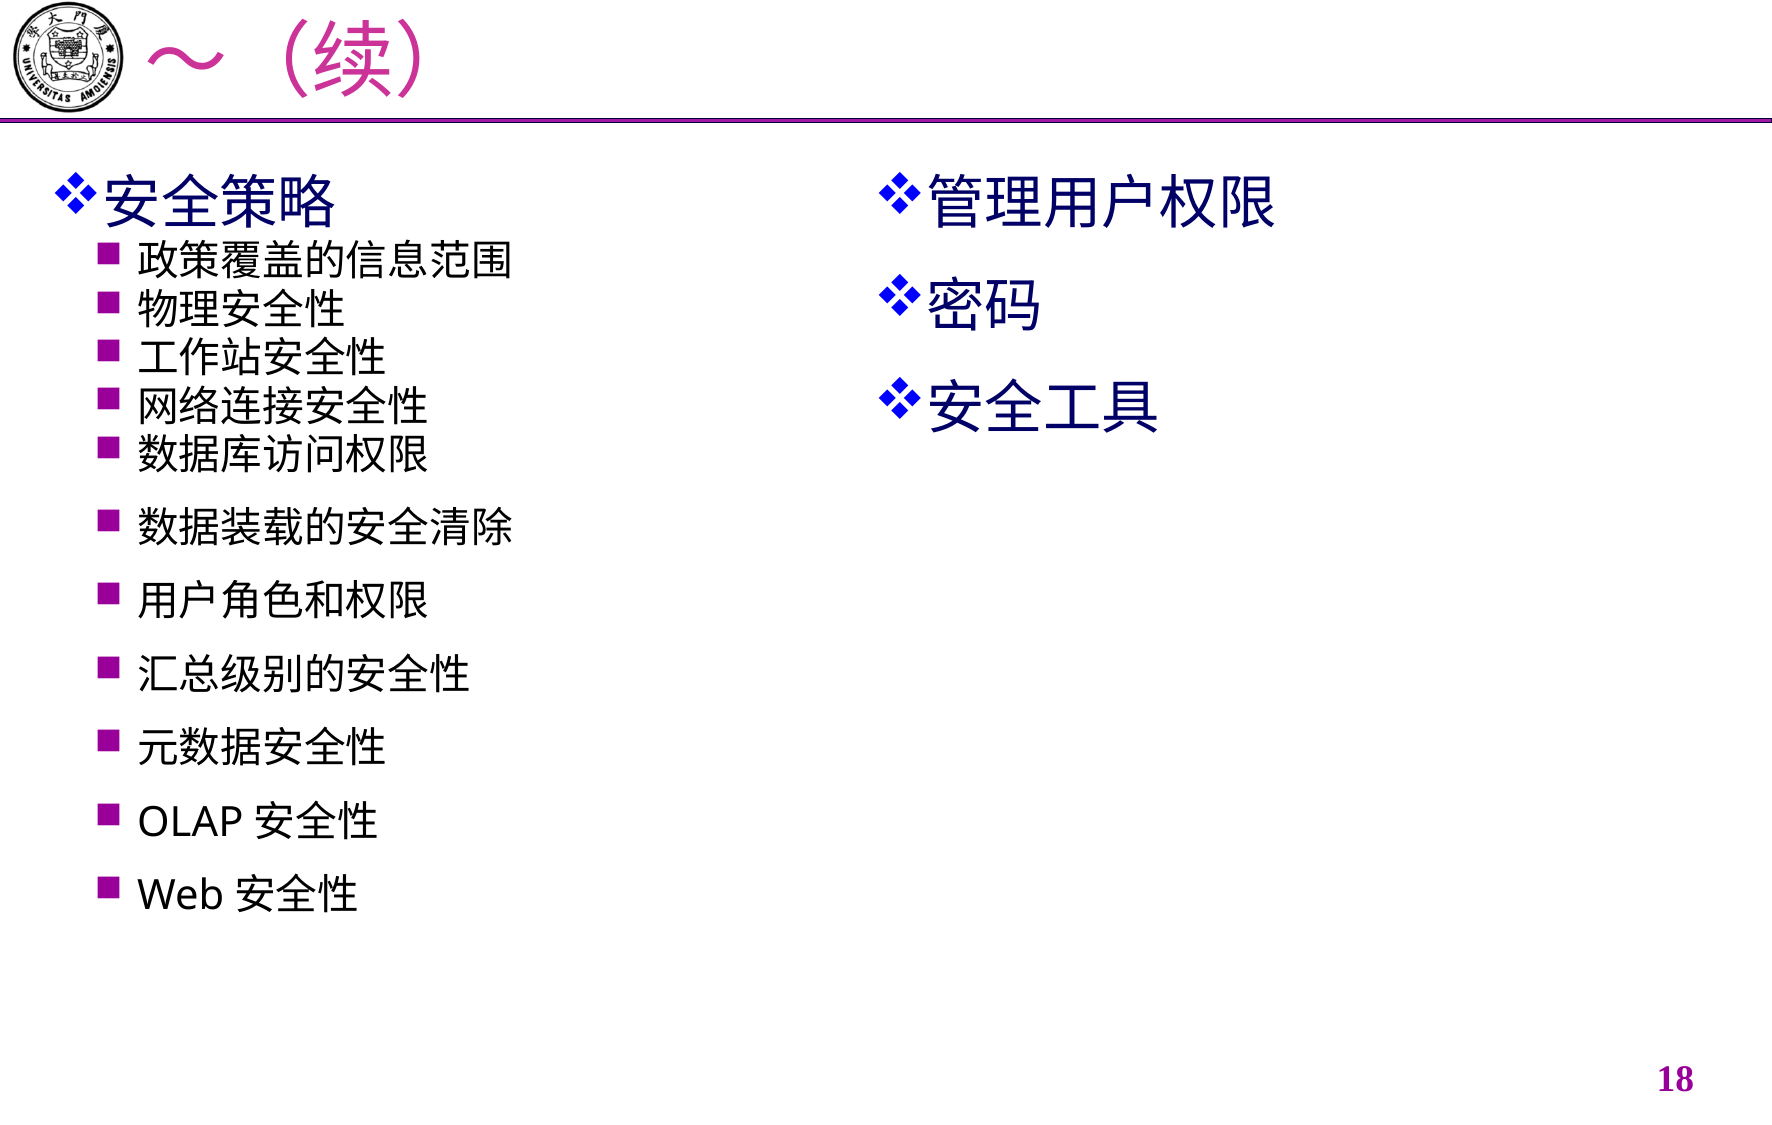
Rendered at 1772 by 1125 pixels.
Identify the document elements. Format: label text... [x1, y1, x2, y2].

title ～（续） [129, 0, 1737, 114]
text_box 管理用户权限 密码 安全工具 [858, 137, 1580, 1035]
list 安全策略 政策覆盖的信息范围 物理安全性 工作站安全性 网络连接安全性 数据库访问权限 数据装载的安全清除 用户角色和权限 汇总级别的安全性 元数据安全性 OLAP安全性 Web安全性 [34, 137, 756, 1035]
picture [11, 0, 125, 114]
slide_number 17 [1444, 1046, 1710, 1107]
